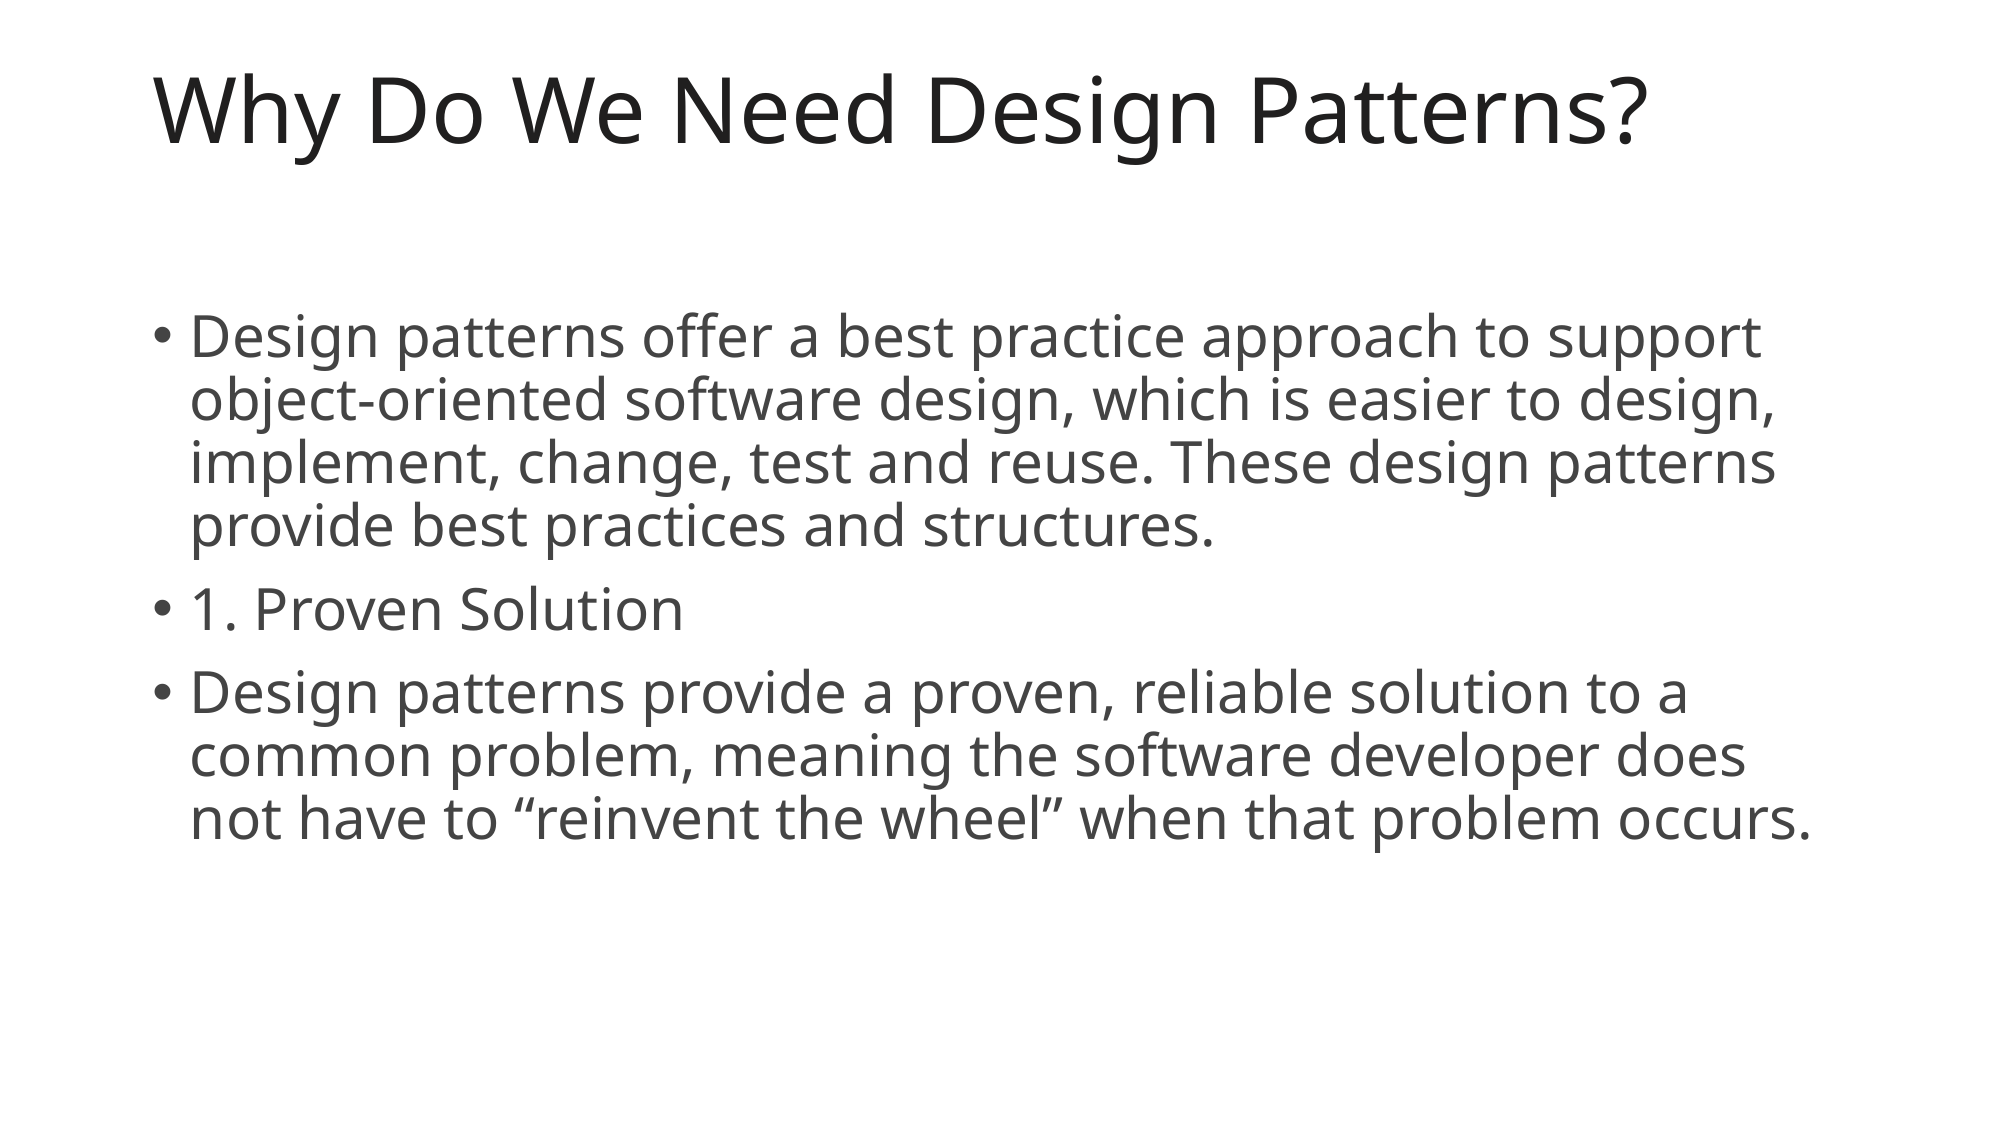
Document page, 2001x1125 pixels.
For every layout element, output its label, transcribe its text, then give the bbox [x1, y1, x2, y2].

title Why Do We Need Design Patterns? [137, 59, 1863, 278]
list Design patterns offer a best practice approach to support object-oriented software design, which is easier to design, implement, change, test and reuse. These design patterns provide best practices and structures. 1. Proven Solution Design patterns provide a proven, reliable solution to a common problem, meaning the software developer does not have to “reinvent the wheel” when that problem occurs. [137, 299, 1863, 1014]
